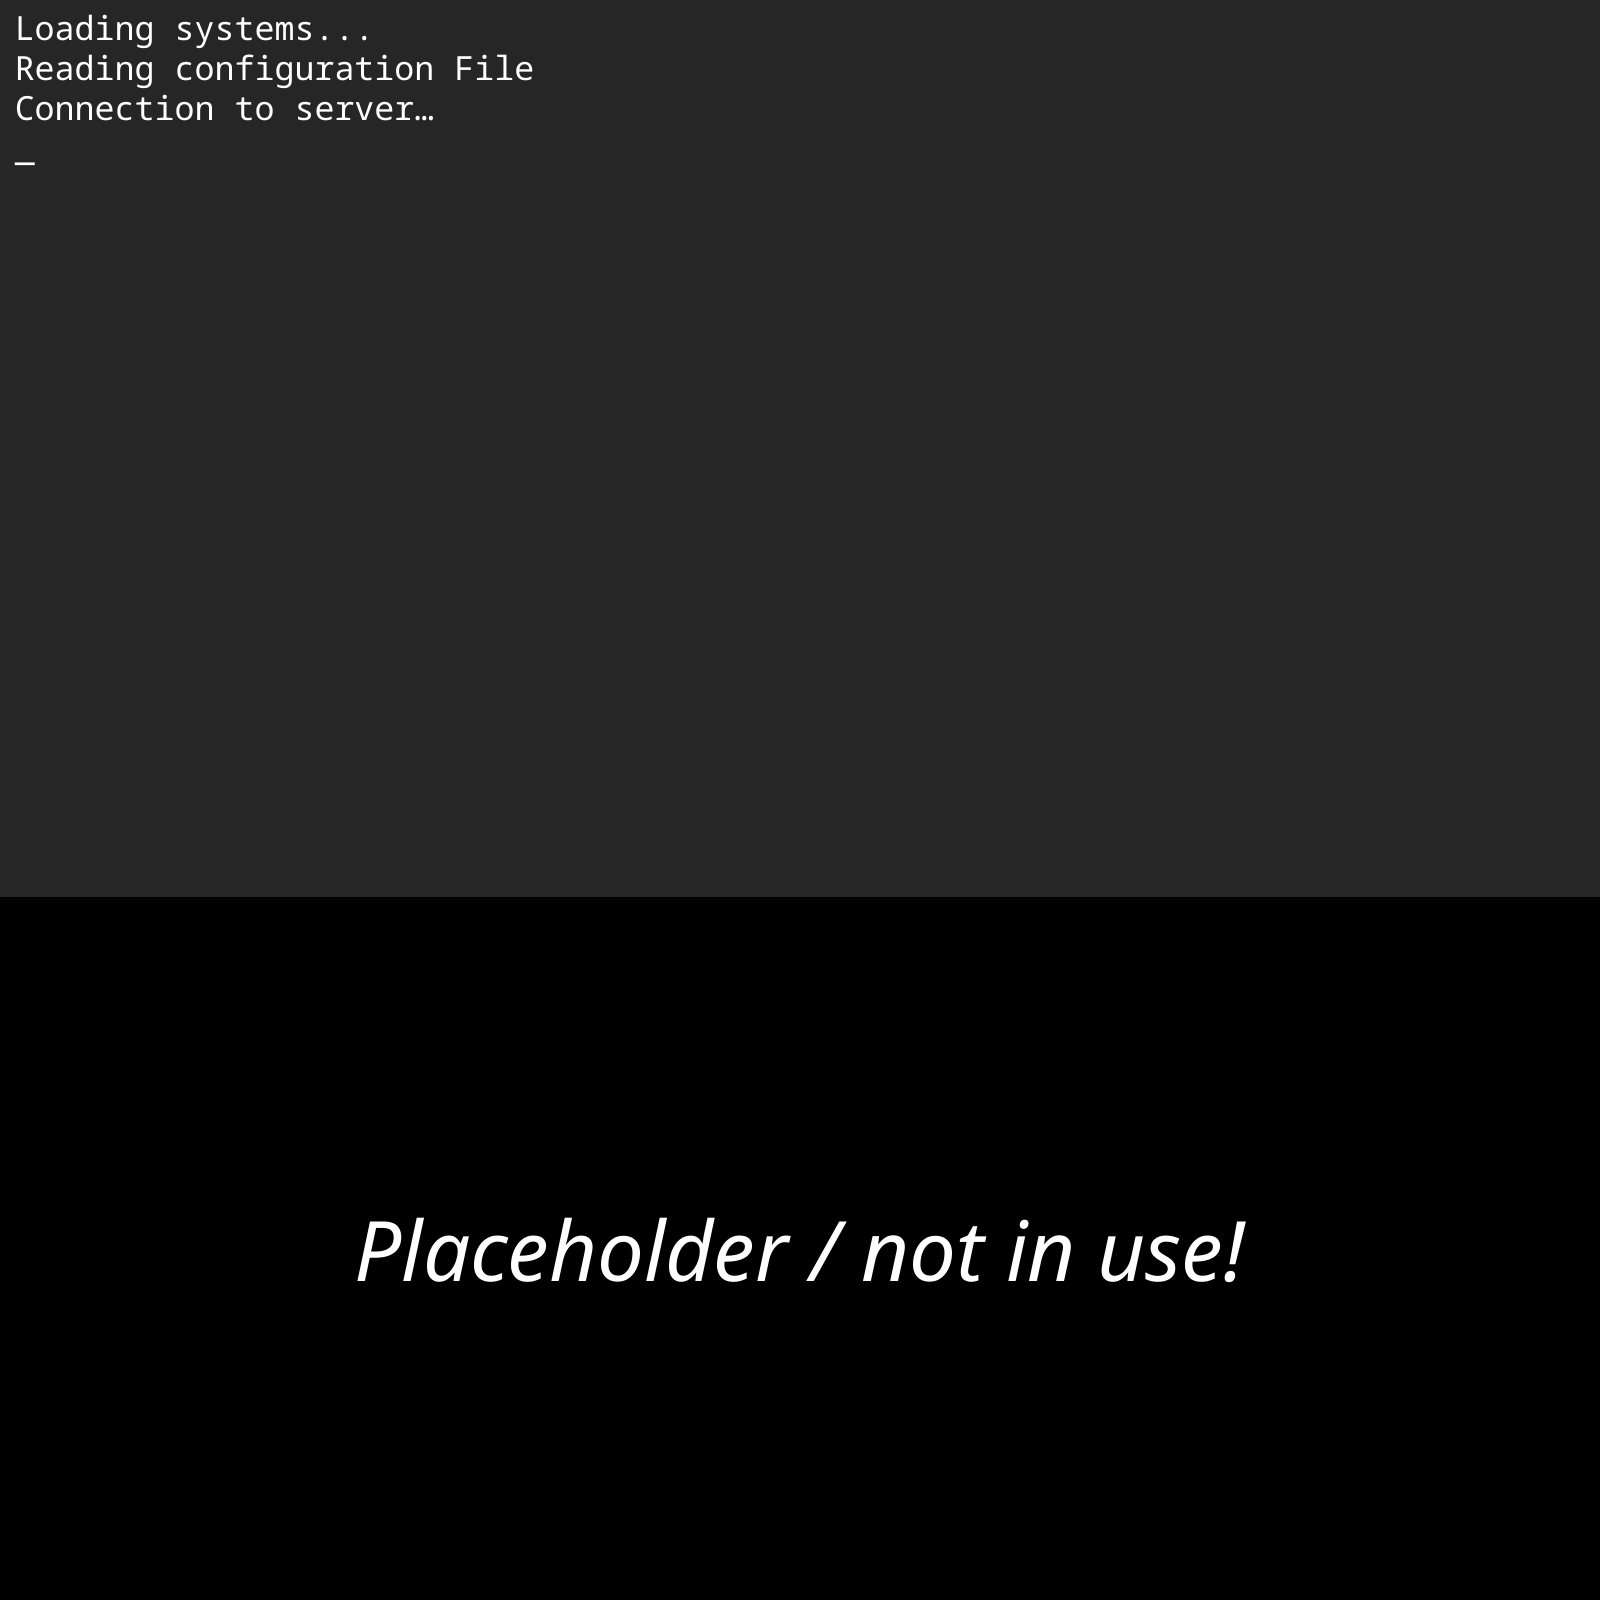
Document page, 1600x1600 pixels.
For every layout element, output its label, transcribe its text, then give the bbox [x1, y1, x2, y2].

text_box Loading systems... Reading configuration File Connection to server… _ [0, 0, 1600, 898]
text_box Placeholder / not in use! [0, 898, 1600, 1600]
